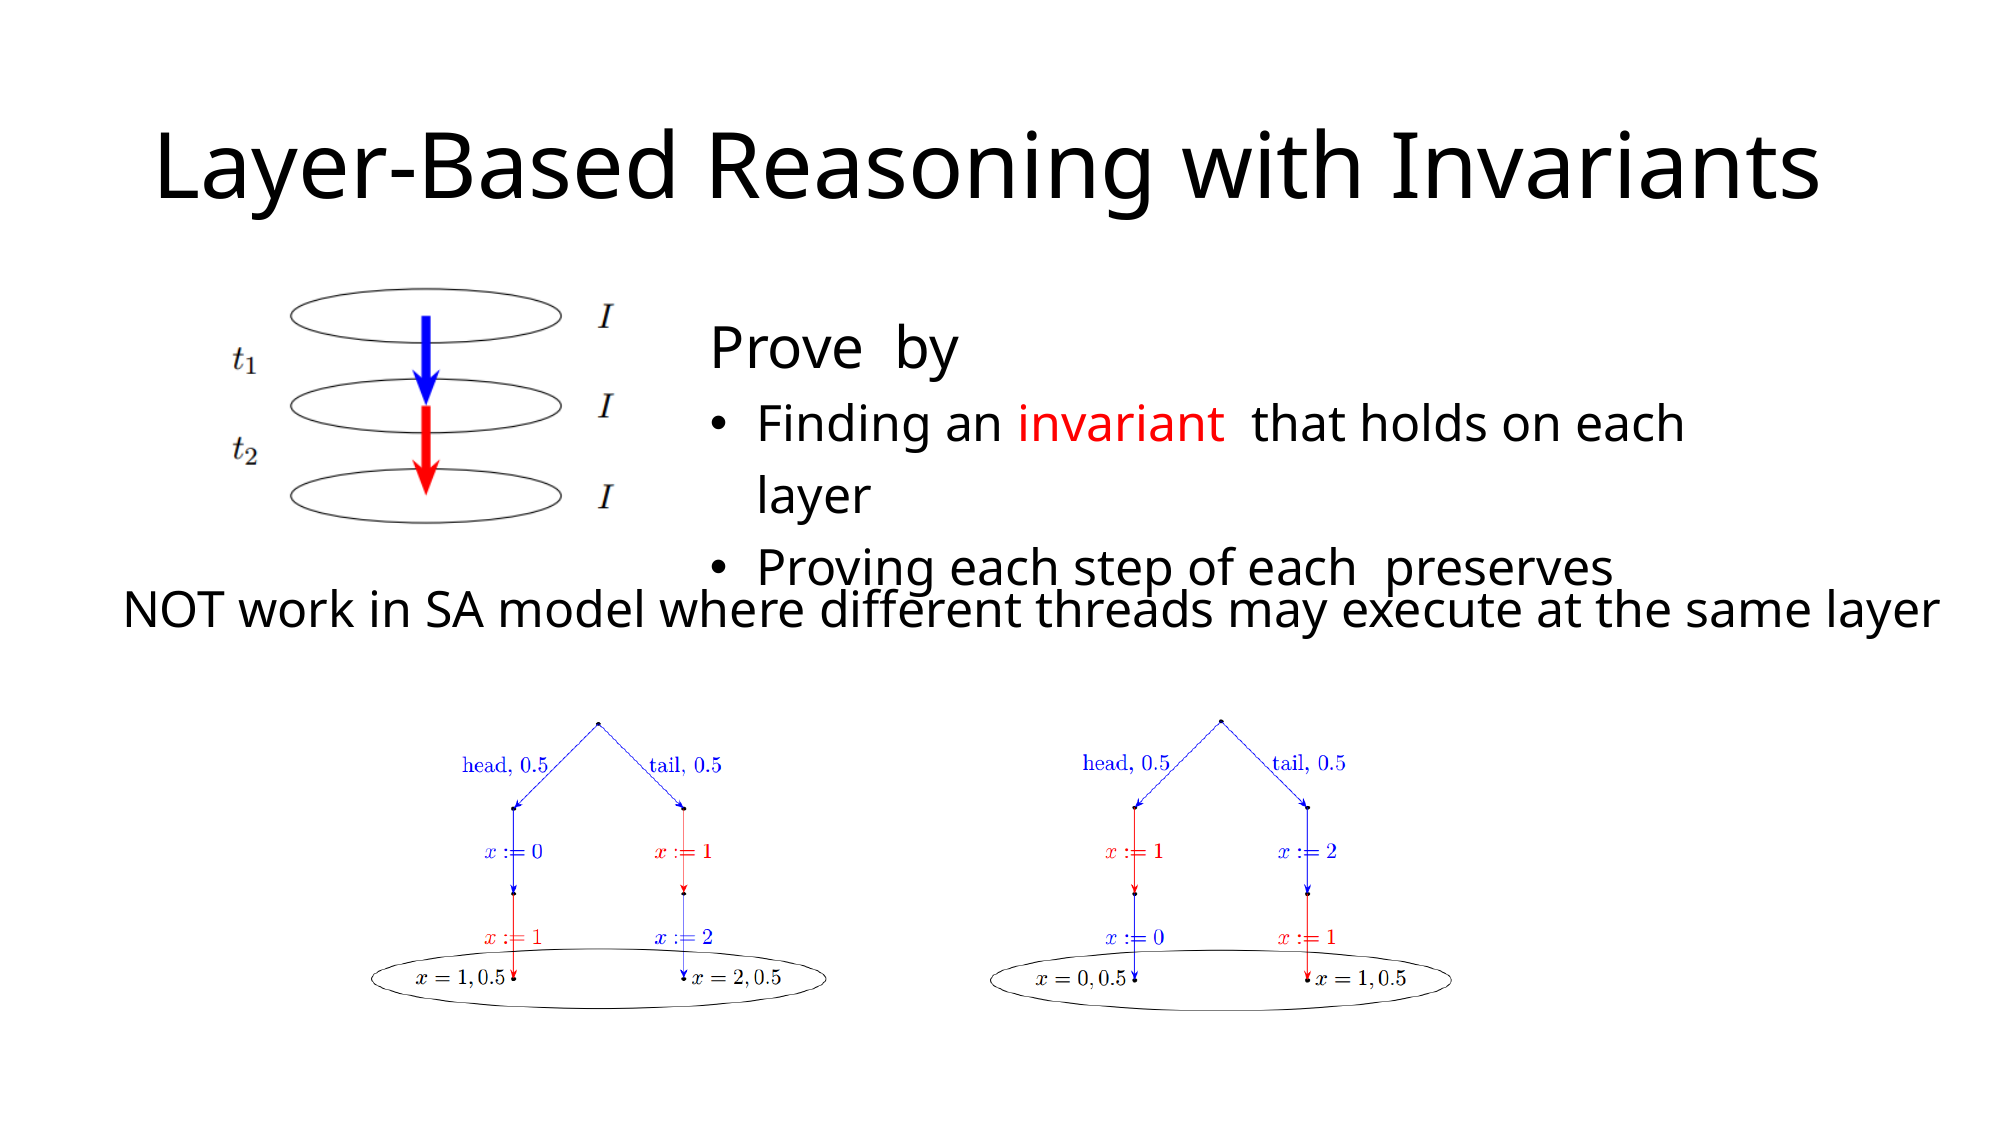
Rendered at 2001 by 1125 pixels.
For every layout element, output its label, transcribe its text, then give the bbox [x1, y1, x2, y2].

title Layer-Based Reasoning with Invariants [137, 59, 1863, 278]
text_box NOT work in SA model where different threads may execute at the same layer [107, 569, 1957, 645]
picture [227, 277, 643, 529]
picture [365, 715, 835, 1015]
picture [979, 712, 1460, 1015]
